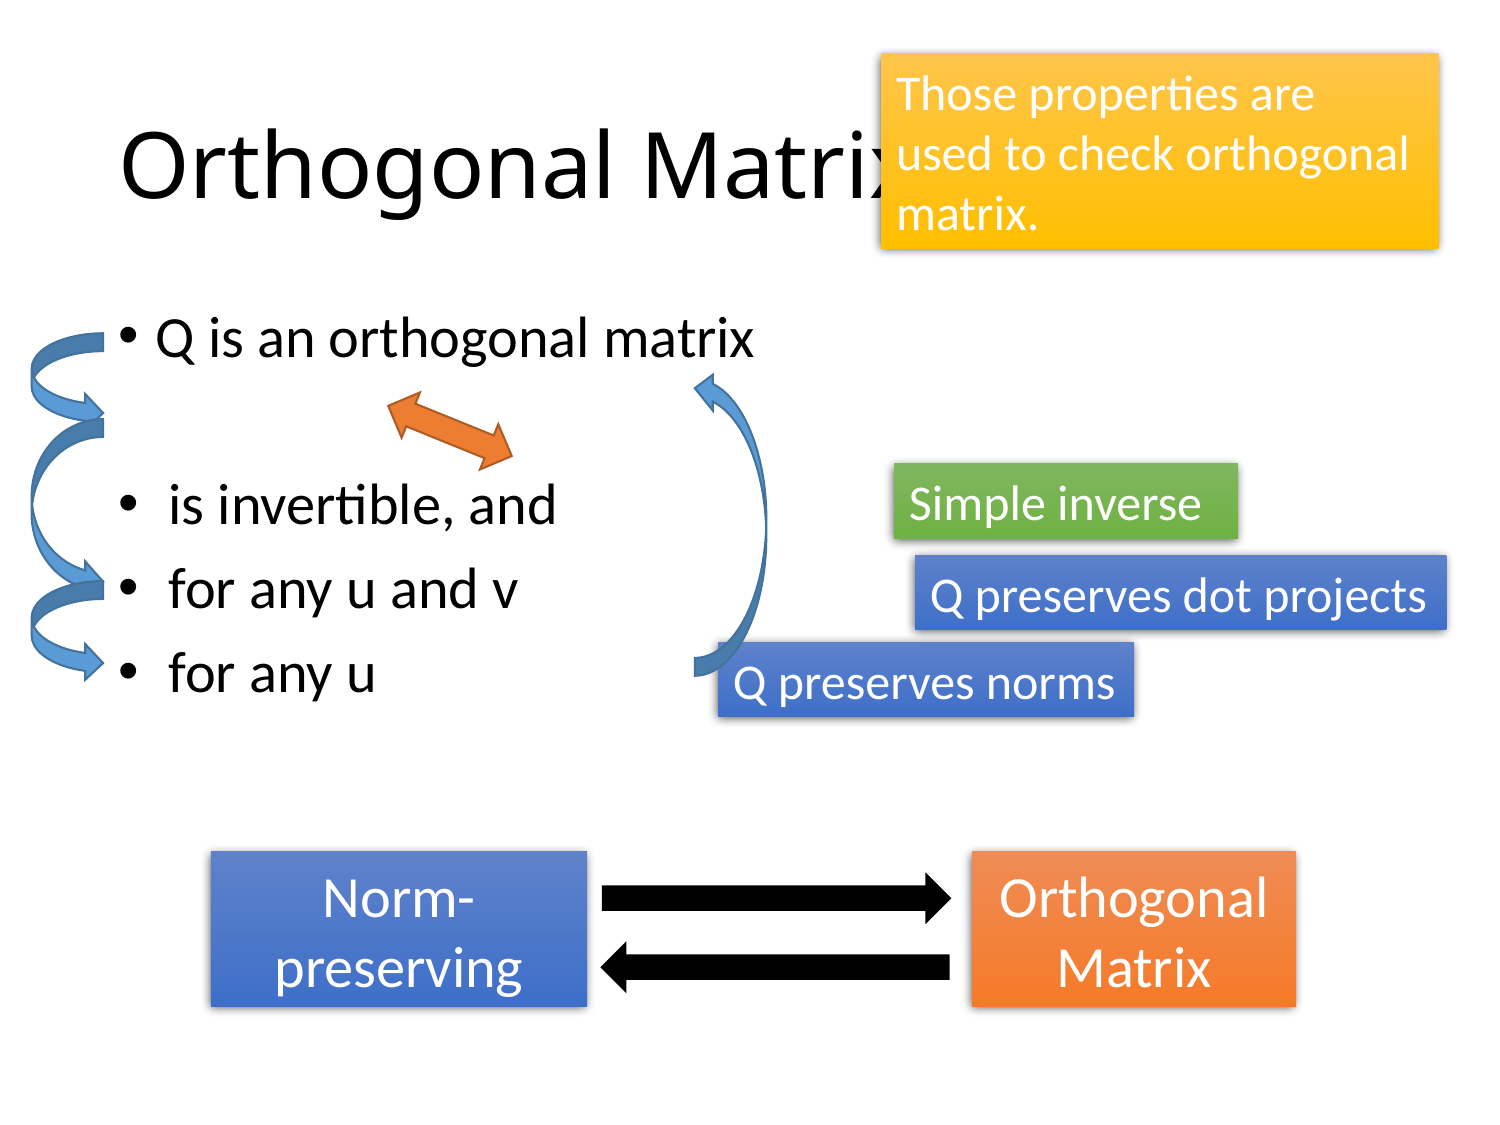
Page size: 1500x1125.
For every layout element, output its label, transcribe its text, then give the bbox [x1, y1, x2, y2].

text_box [30, 579, 105, 683]
text_box [386, 390, 514, 472]
text_box [600, 941, 950, 994]
text_box [693, 372, 768, 677]
title Orthogonal Matrix [103, 59, 1397, 278]
text_box Q preserves dot projects [915, 555, 1447, 630]
text_box Those properties are used to check orthogonal matrix. [881, 53, 1439, 249]
text_box Q preserves norms [718, 642, 1135, 717]
text_box [30, 418, 105, 584]
text_box Norm-preserving [210, 851, 588, 1007]
text_box [601, 872, 952, 925]
text_box Orthogonal Matrix [971, 851, 1297, 1007]
text_box Simple inverse [894, 463, 1239, 539]
text_box [30, 332, 105, 422]
